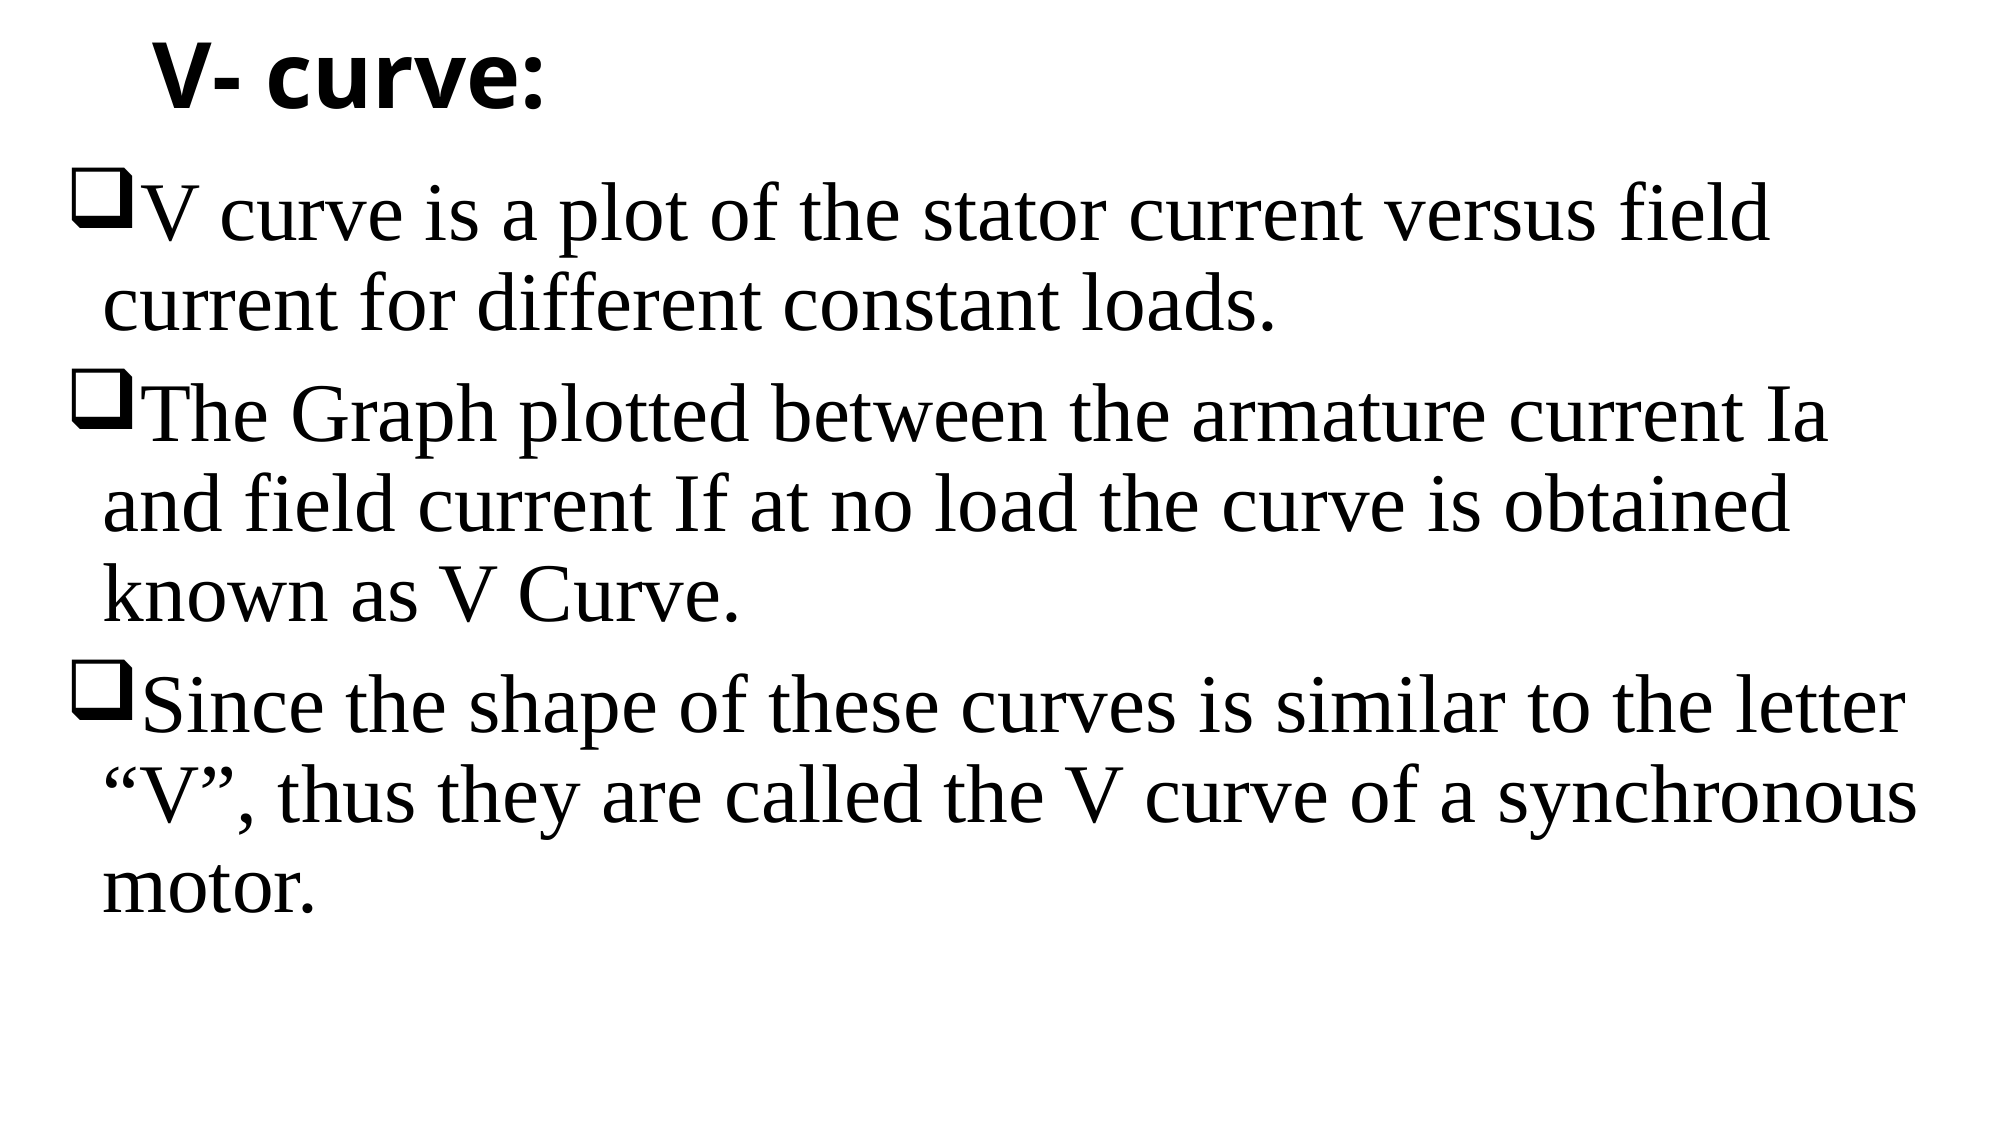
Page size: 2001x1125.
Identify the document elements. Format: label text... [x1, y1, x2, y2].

title V- curve: [137, 15, 1863, 141]
list V curve is a plot of the stator current versus field current for different constant loads. The Graph plotted between the armature current Ia and field current If at no load the curve is obtained known as V Curve. Since the shape of these curves is similar to the letter “V”, thus they are called the V curve of a synchronous motor. [50, 161, 1946, 1062]
